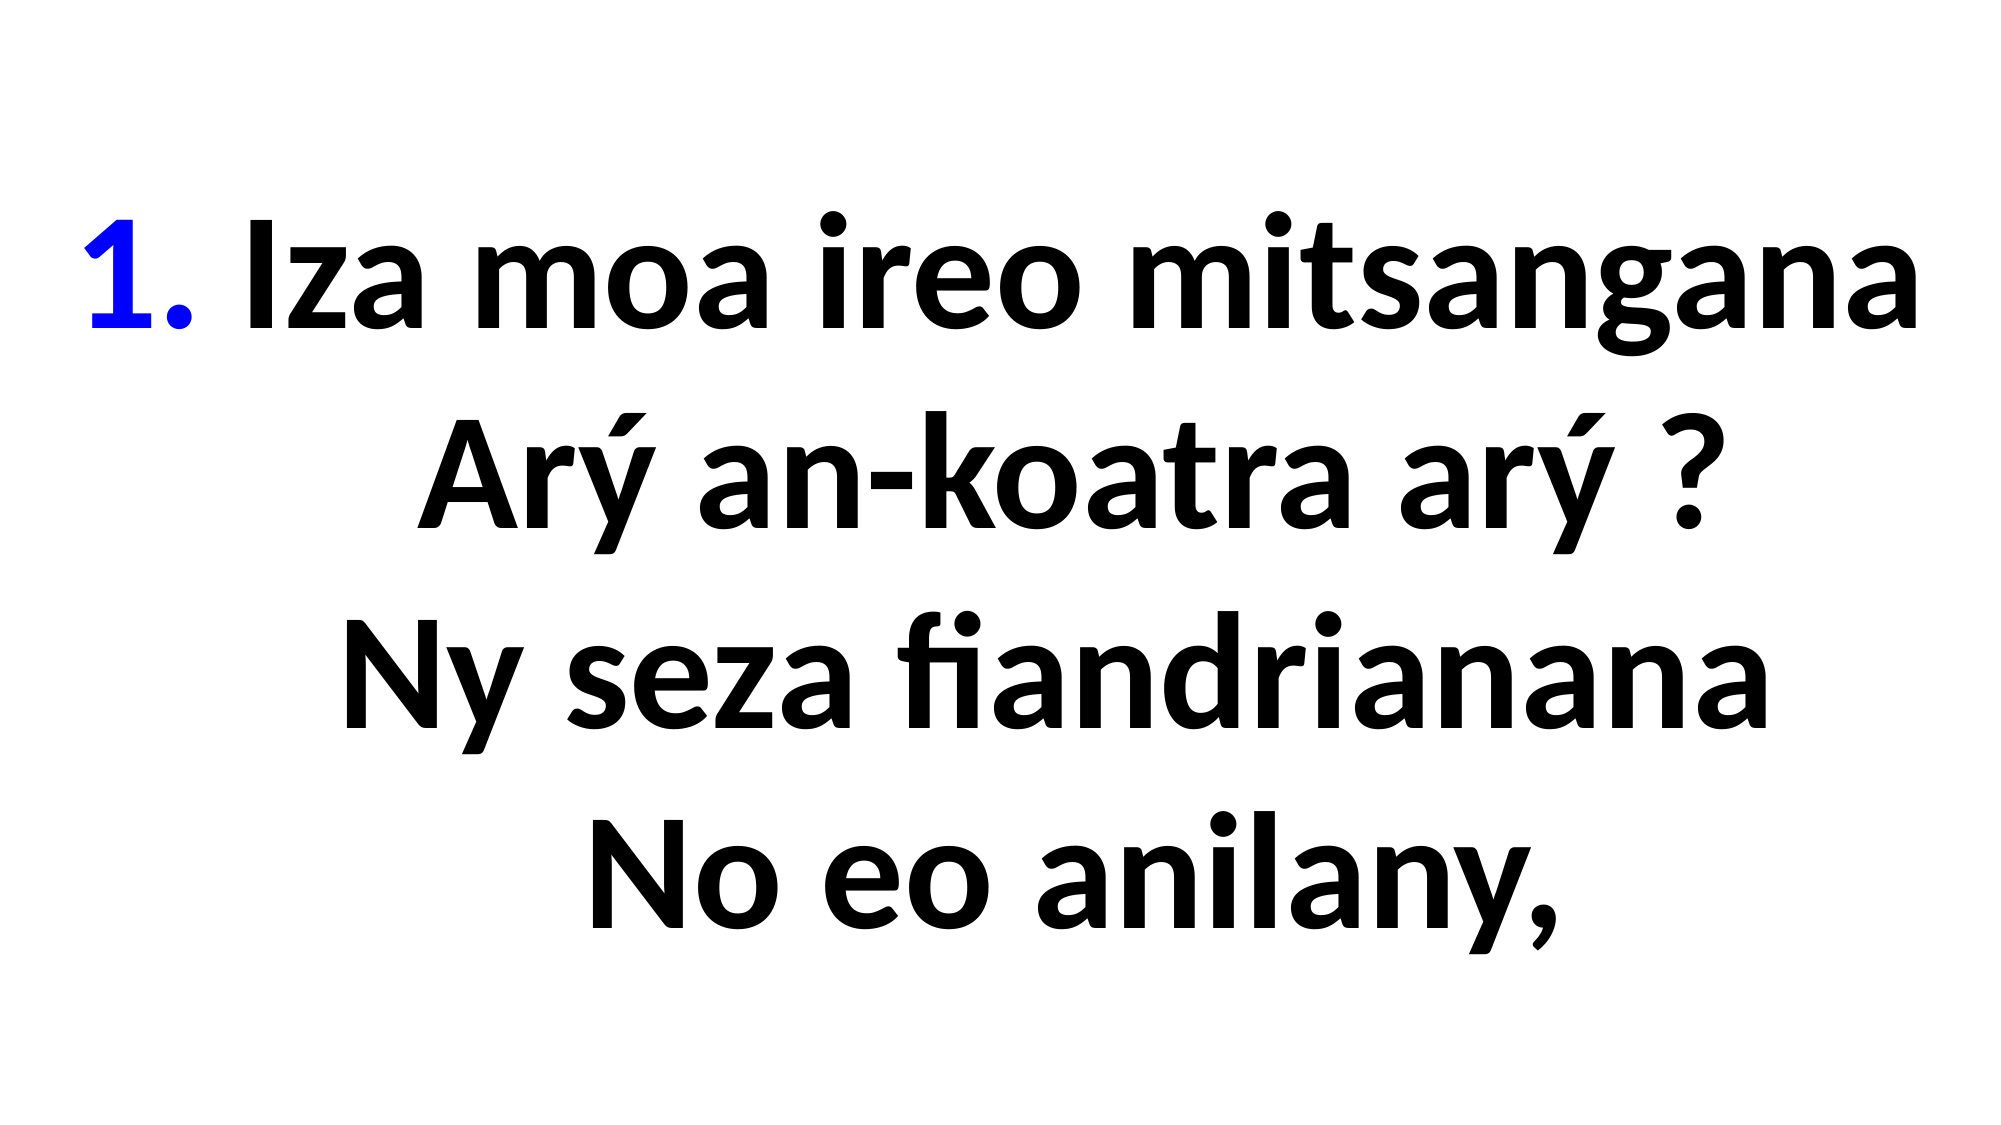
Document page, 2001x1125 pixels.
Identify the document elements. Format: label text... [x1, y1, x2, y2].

text_box 1. Iza moa ireo mitsangana Arý an-koatra arý ? Ny seza fiandrianana No eo anilany, [0, 154, 2000, 970]
